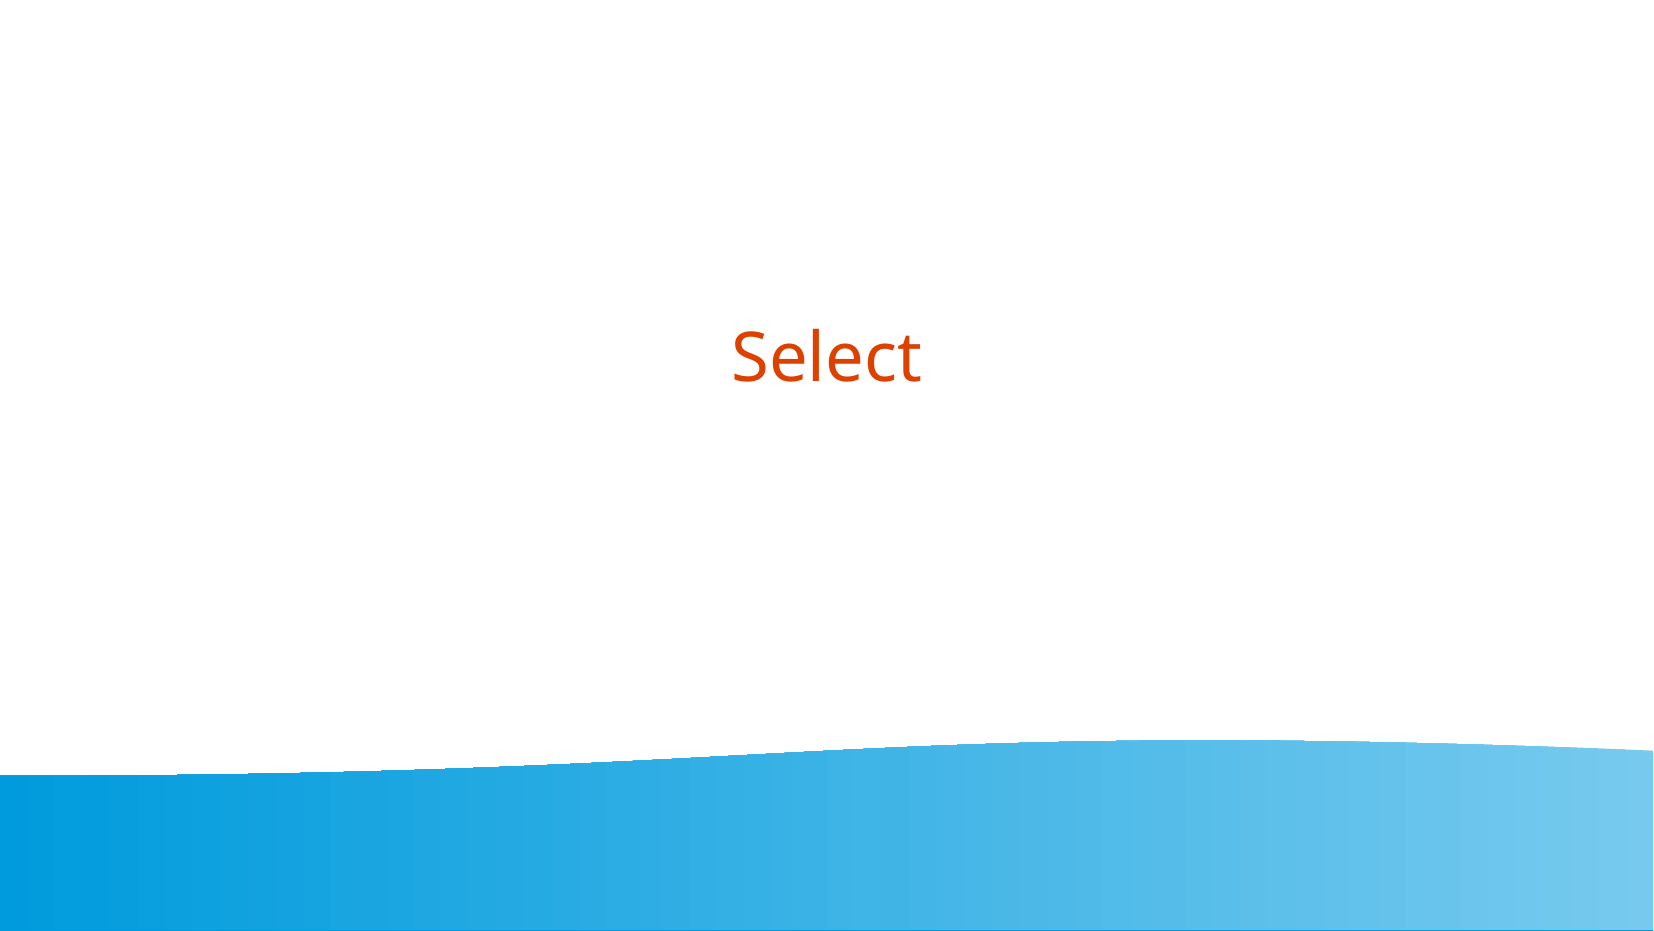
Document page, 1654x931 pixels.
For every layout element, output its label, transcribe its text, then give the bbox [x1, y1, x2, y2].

text_box Select [88, 265, 1565, 443]
